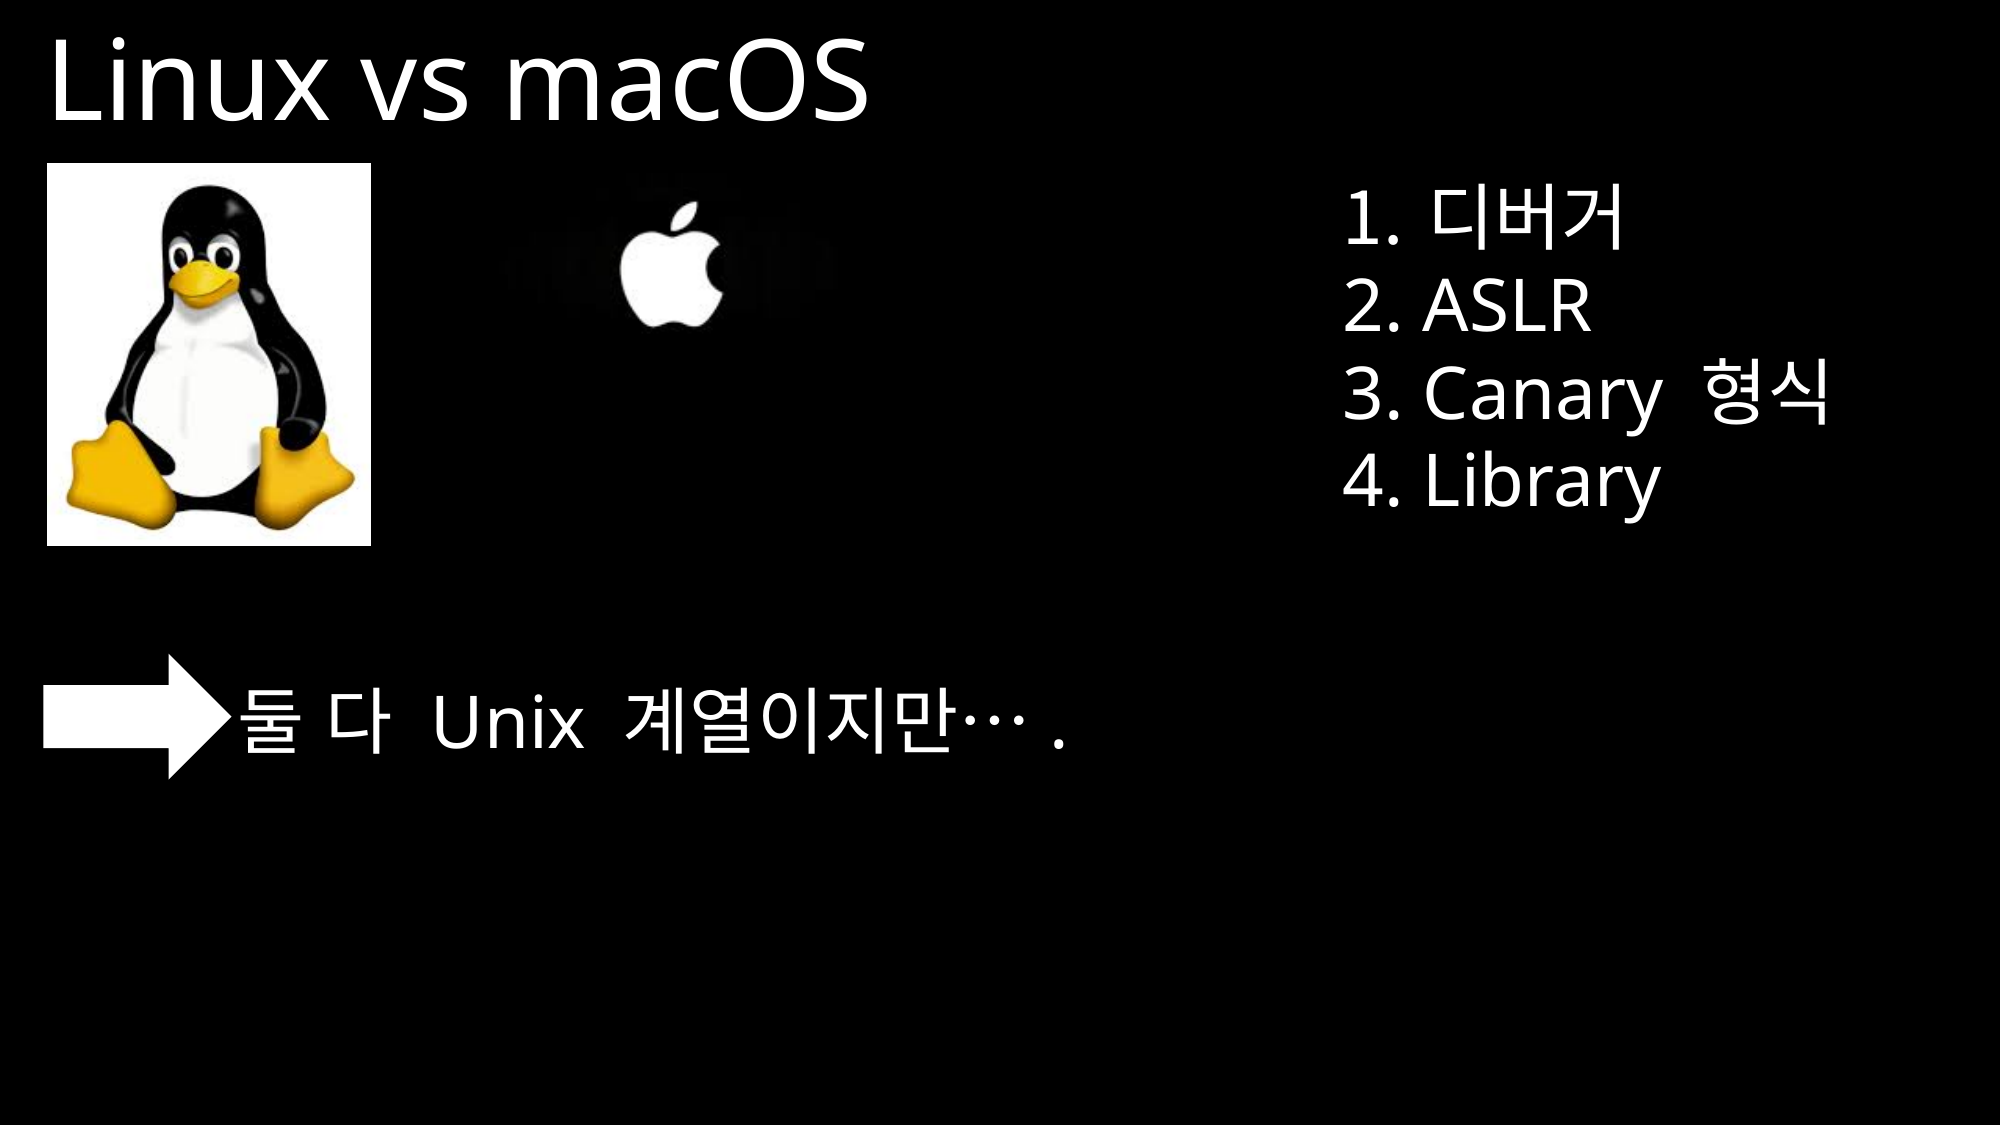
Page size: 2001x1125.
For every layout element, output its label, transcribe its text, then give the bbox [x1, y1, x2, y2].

text_box 디버거 2. ASLR 3. Canary 형식 4. Library [1327, 163, 1850, 617]
text_box [42, 651, 234, 783]
text_box Linux vs macOS [30, 0, 889, 150]
picture [435, 163, 872, 405]
text_box 둘 다 Unix 계열이지만…. [222, 668, 1084, 771]
picture [47, 163, 371, 546]
